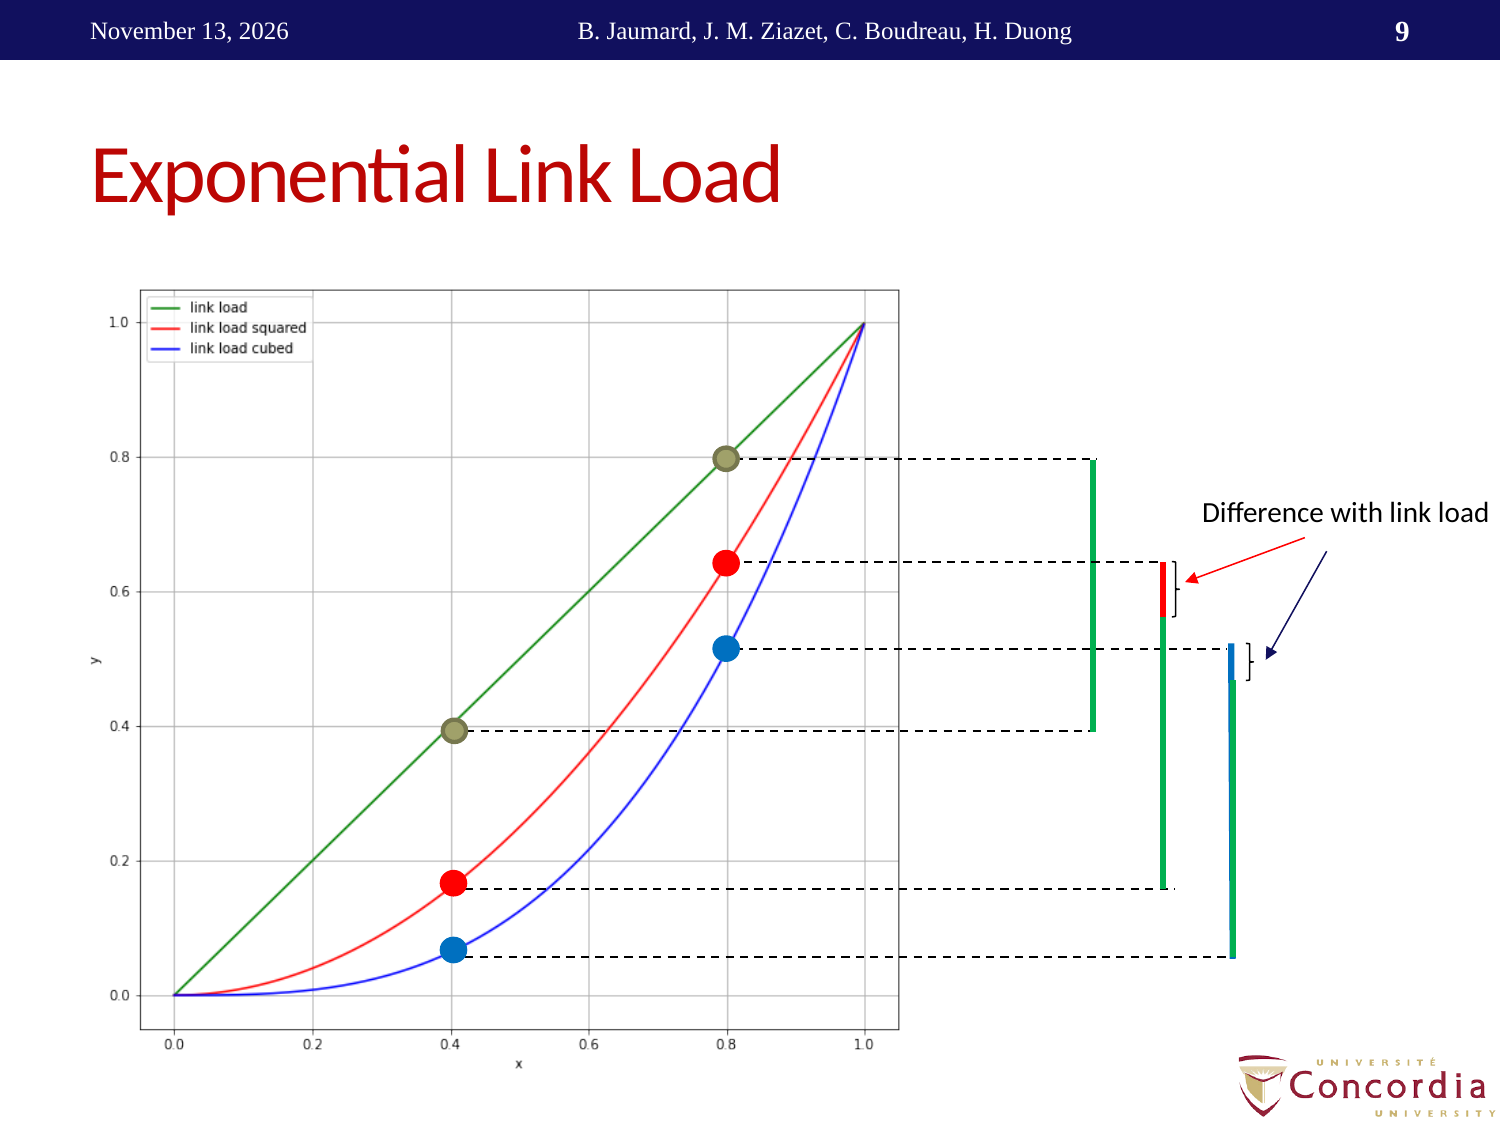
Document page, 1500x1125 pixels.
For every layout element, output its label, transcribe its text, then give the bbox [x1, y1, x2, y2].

text_box [1171, 560, 1181, 618]
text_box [1230, 643, 1234, 684]
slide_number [75, 3, 550, 57]
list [80, 280, 909, 1081]
title Exponential Link Load [75, 87, 1425, 250]
slide_number 10 [1250, 3, 1425, 57]
text_box Difference with link load [1187, 485, 1500, 536]
text_box [1245, 642, 1255, 682]
footer B. Jaumard, J. M. Ziazet, C. Boudreau, H. Duong [562, 3, 1238, 57]
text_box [1265, 550, 1327, 661]
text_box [1184, 537, 1306, 583]
picture [1231, 1049, 1500, 1123]
